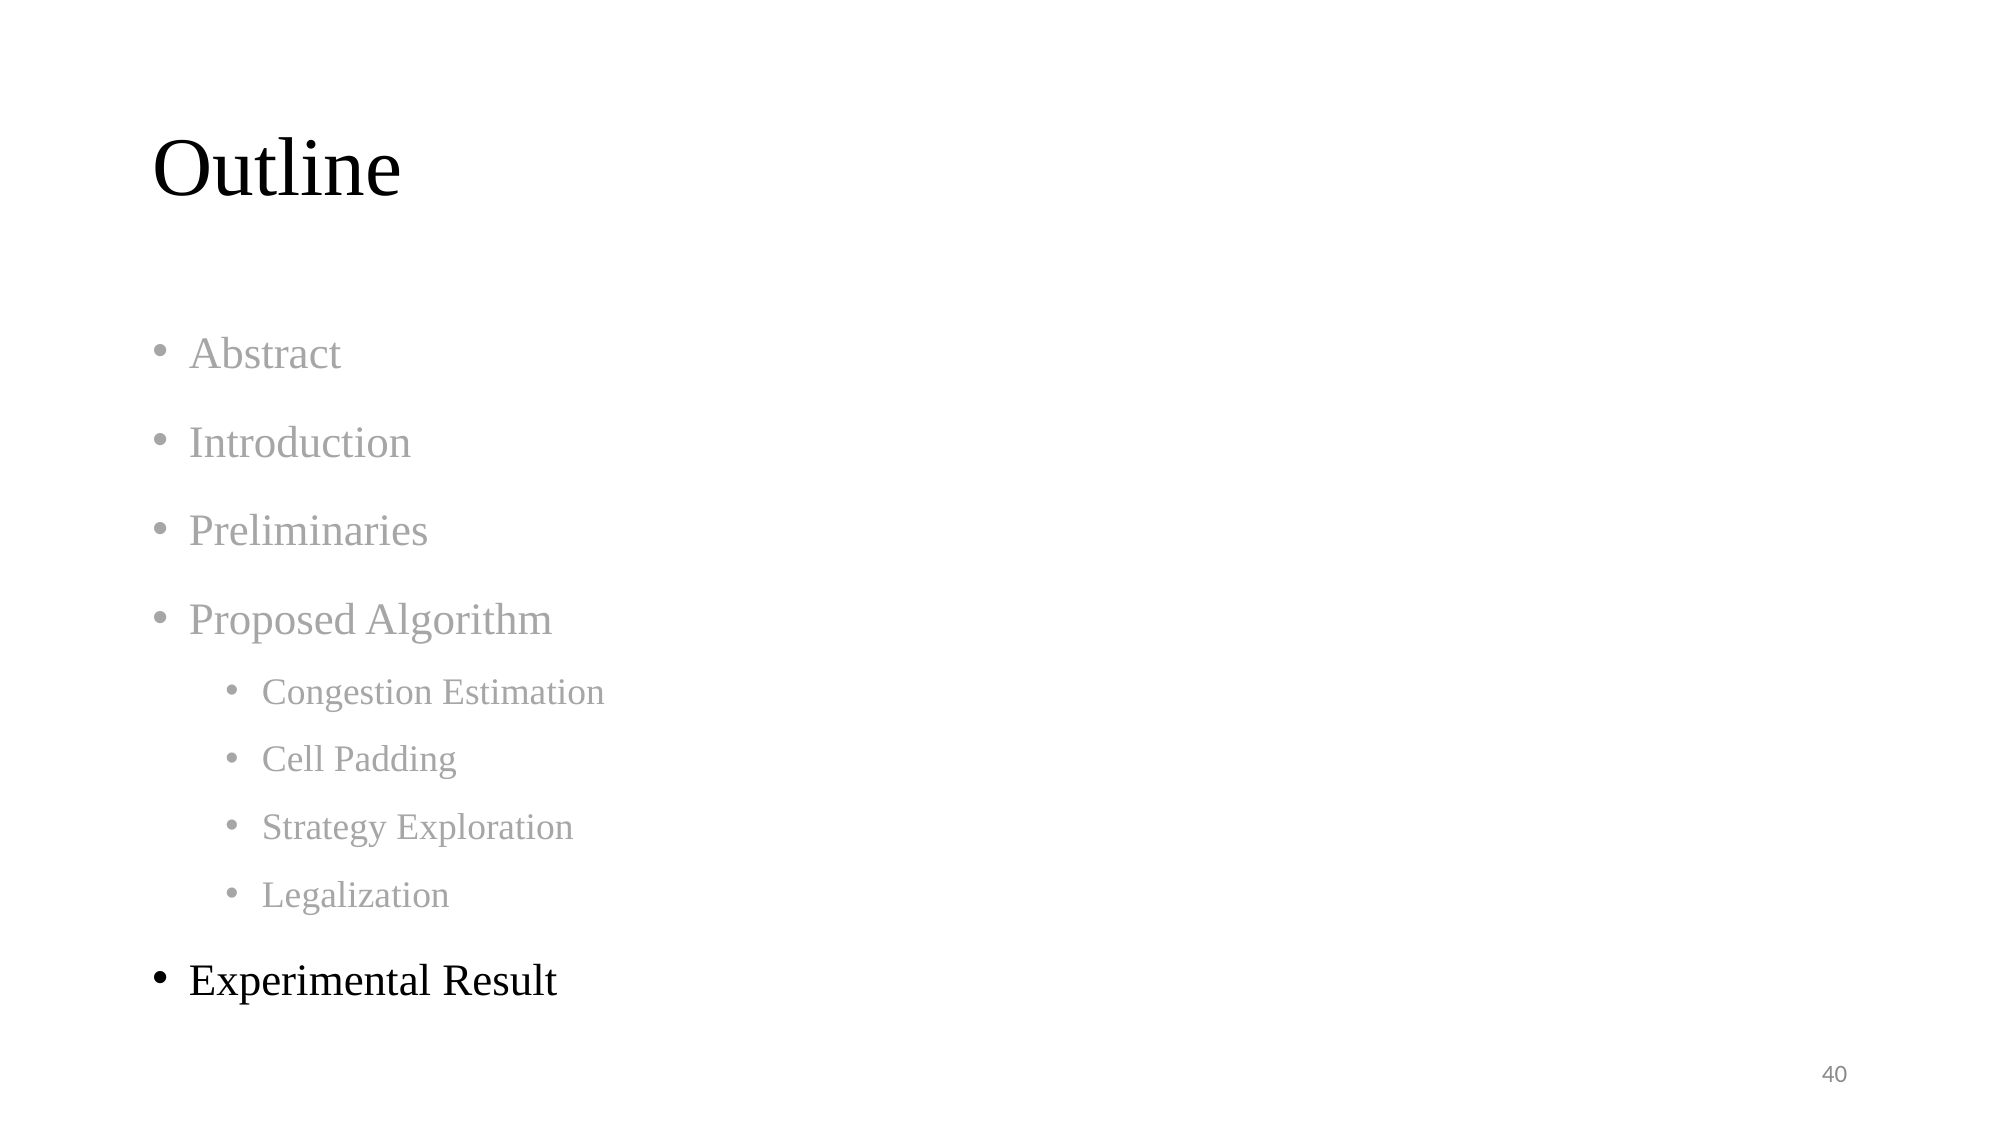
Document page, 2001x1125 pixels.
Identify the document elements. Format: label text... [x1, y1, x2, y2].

title Outline [137, 59, 1863, 278]
slide_number 39 [1412, 1042, 1863, 1103]
list Abstract Introduction Preliminaries Proposed Algorithm Congestion Estimation Cell Padding Strategy Exploration Legalization Experimental Result [137, 299, 1863, 1014]
